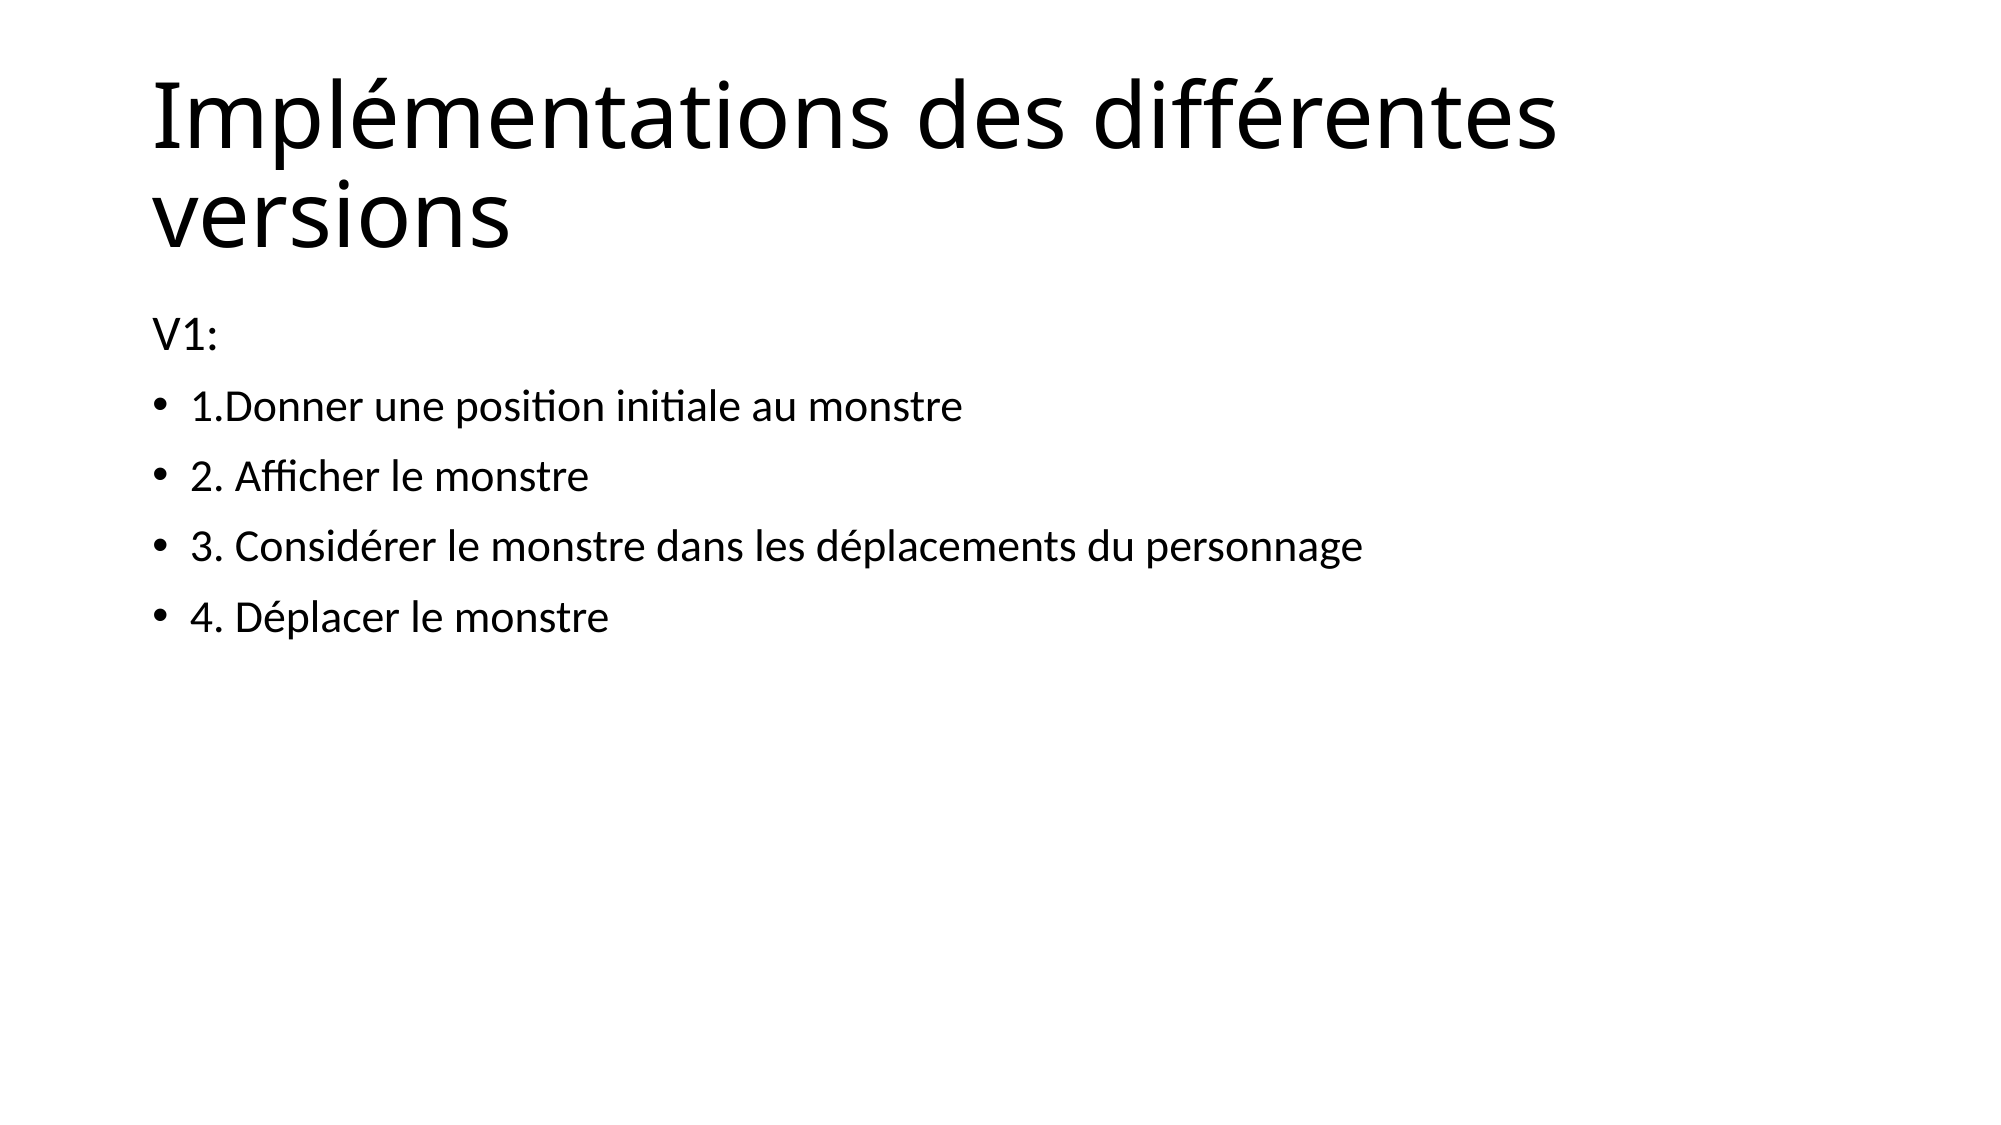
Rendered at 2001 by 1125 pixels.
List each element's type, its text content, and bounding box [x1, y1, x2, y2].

title Implémentations des différentes versions [137, 59, 1863, 278]
list V1: 1.Donner une position initiale au monstre 2. Afficher le monstre 3. Considérer le monstre dans les déplacements du personnage 4. Déplacer le monstre [137, 299, 1863, 1066]
